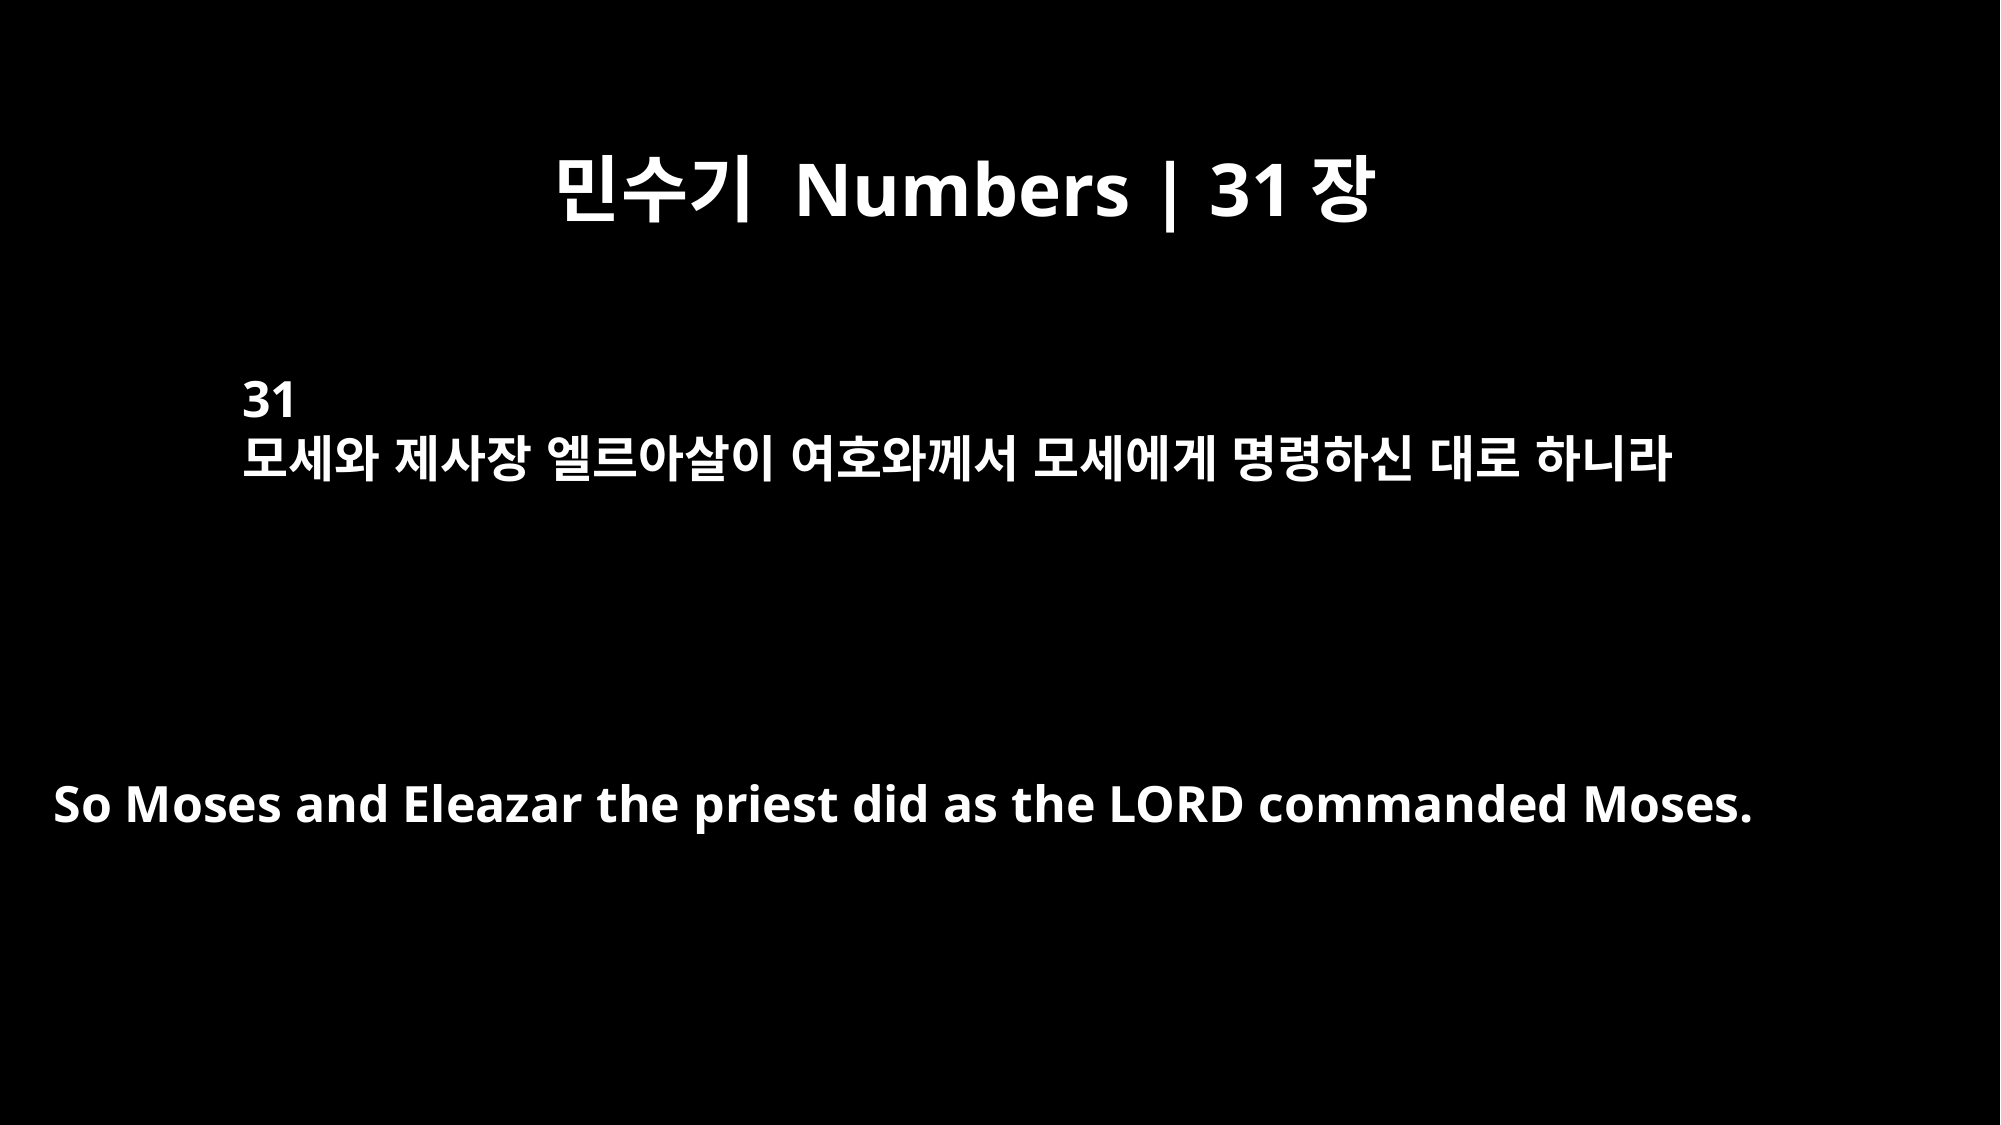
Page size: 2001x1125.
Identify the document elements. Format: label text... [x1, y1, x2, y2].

text_box 민수기 Numbers | 31장 [538, 136, 1393, 239]
text_box 31 모세와 제사장 엘르아살이 여호와께서 모세에게 명령하신 대로 하니라 [227, 359, 1690, 495]
text_box So Moses and Eleazar the priest did as the LORD commanded Moses. [38, 764, 1769, 840]
